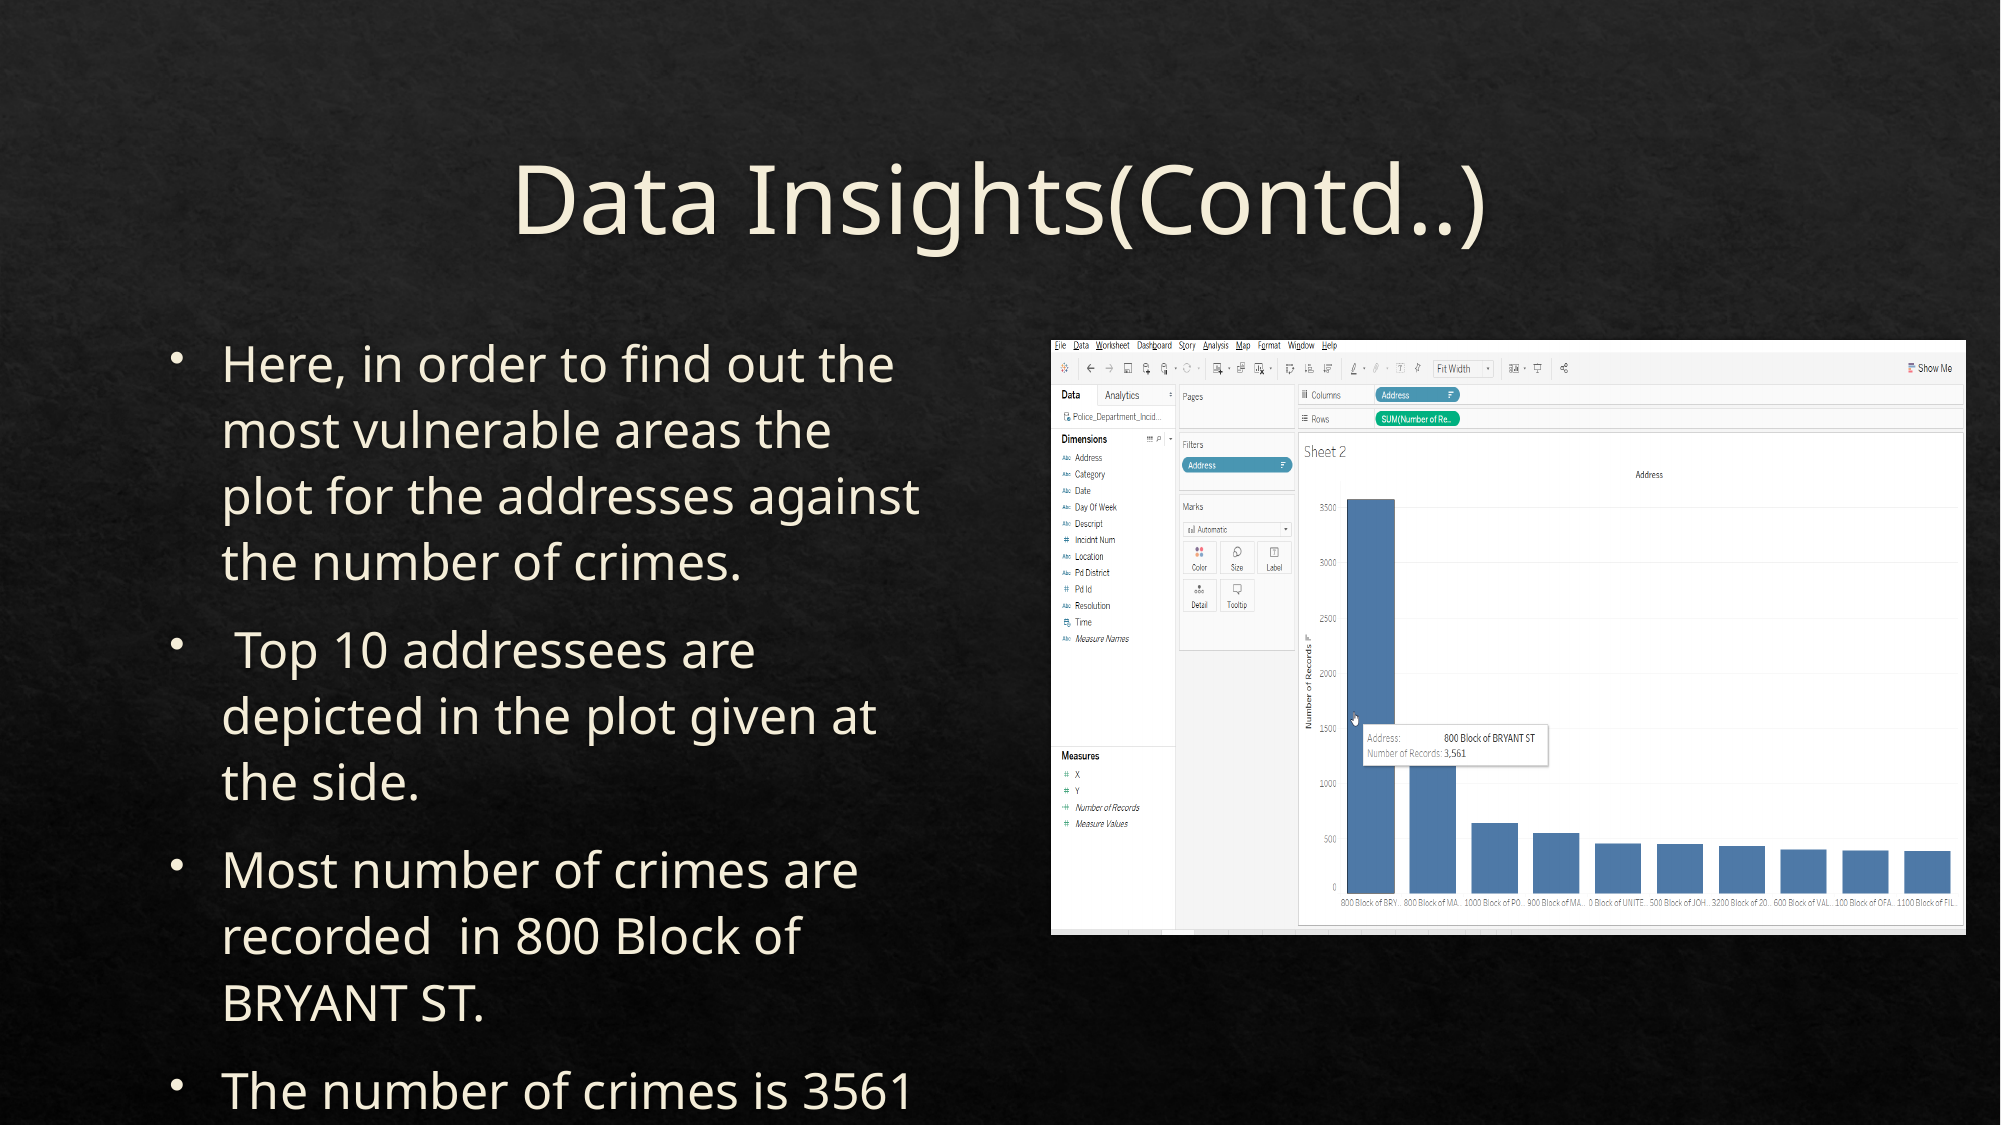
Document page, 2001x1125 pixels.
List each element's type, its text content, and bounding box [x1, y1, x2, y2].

list Here, in order to find out the most vulnerable areas the plot for the addresses against the number of crimes. Top 10 addressees are depicted in the plot given at the side. Most number of crimes are recorded in 800 Block of BRYANT ST. The number of crimes is 3561 in that area. [149, 318, 947, 1065]
title Data Insights(Contd..) [149, 99, 1849, 307]
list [1051, 340, 1966, 936]
